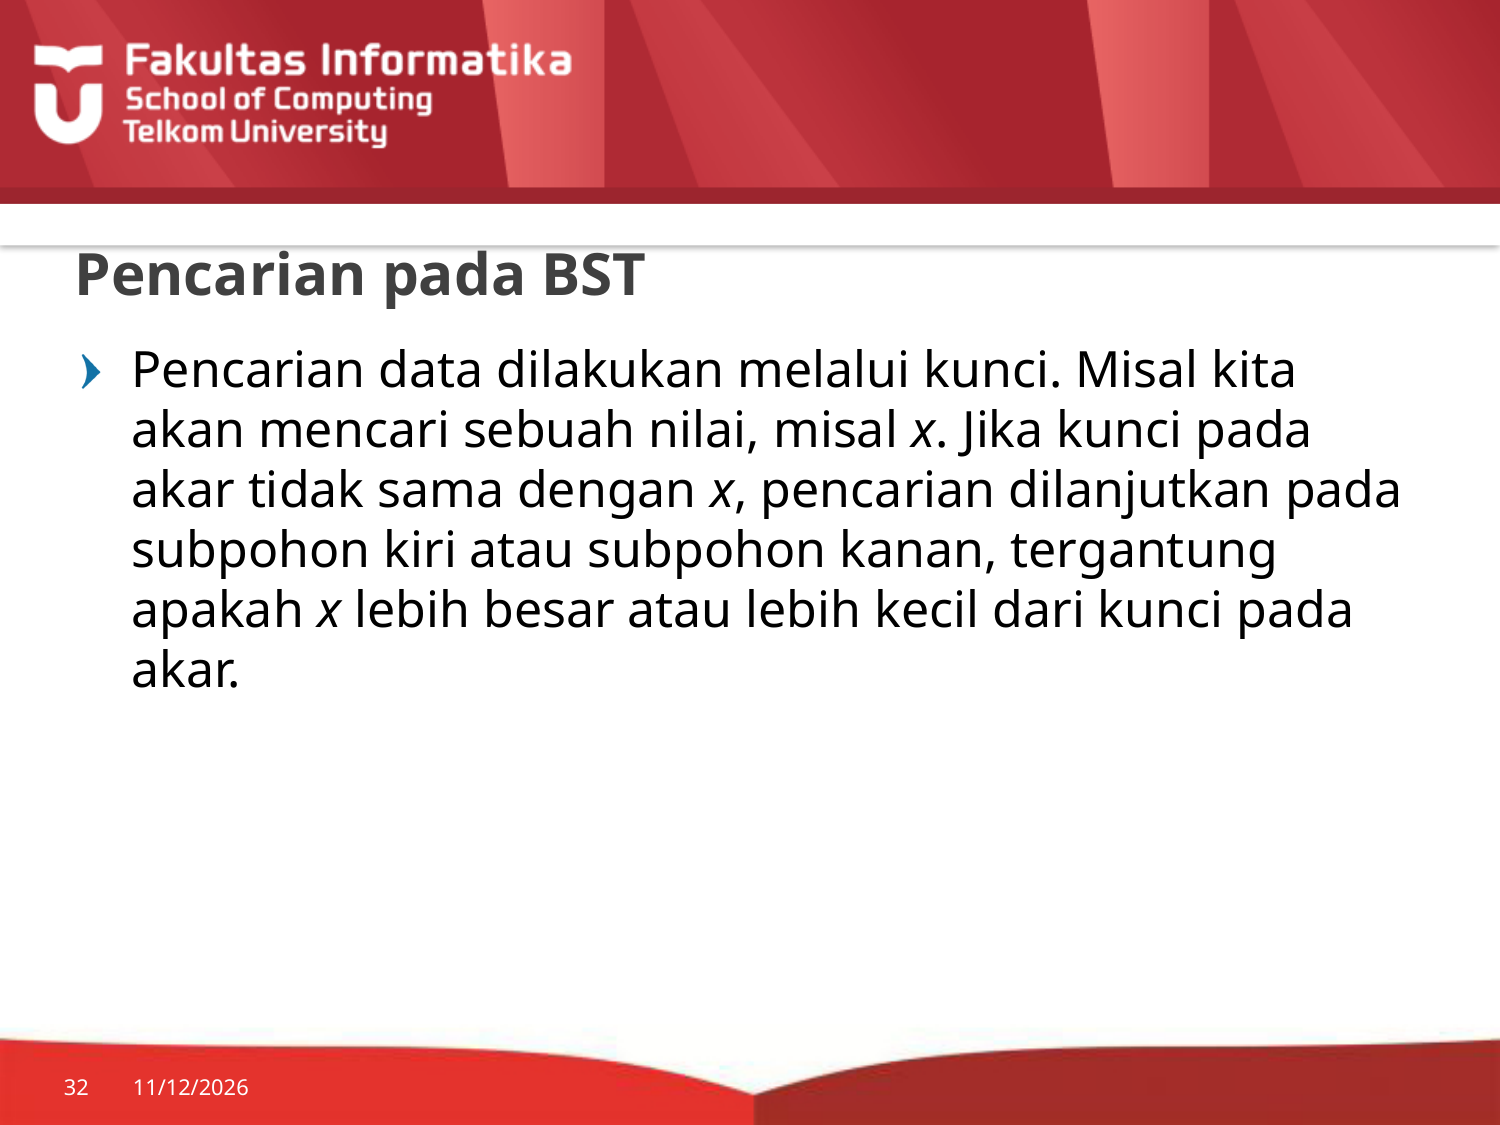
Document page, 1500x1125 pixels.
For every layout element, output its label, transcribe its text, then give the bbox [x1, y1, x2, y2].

picture [0, 1024, 1500, 1125]
title Pencarian pada BST [59, 219, 1426, 325]
picture [75, 343, 104, 391]
list Pencarian data dilakukan melalui kunci. Misal kita akan mencari sebuah nilai, misal x. Jika kunci pada akar tidak sama dengan x, pencarian dilanjutkan pada subpohon kiri atau subpohon kanan, tergantung apakah x lebih besar atau lebih kecil dari kunci pada akar. [60, 329, 1426, 990]
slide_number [132, 1058, 403, 1119]
picture [0, 0, 1500, 203]
slide_number 32 [63, 1058, 123, 1119]
